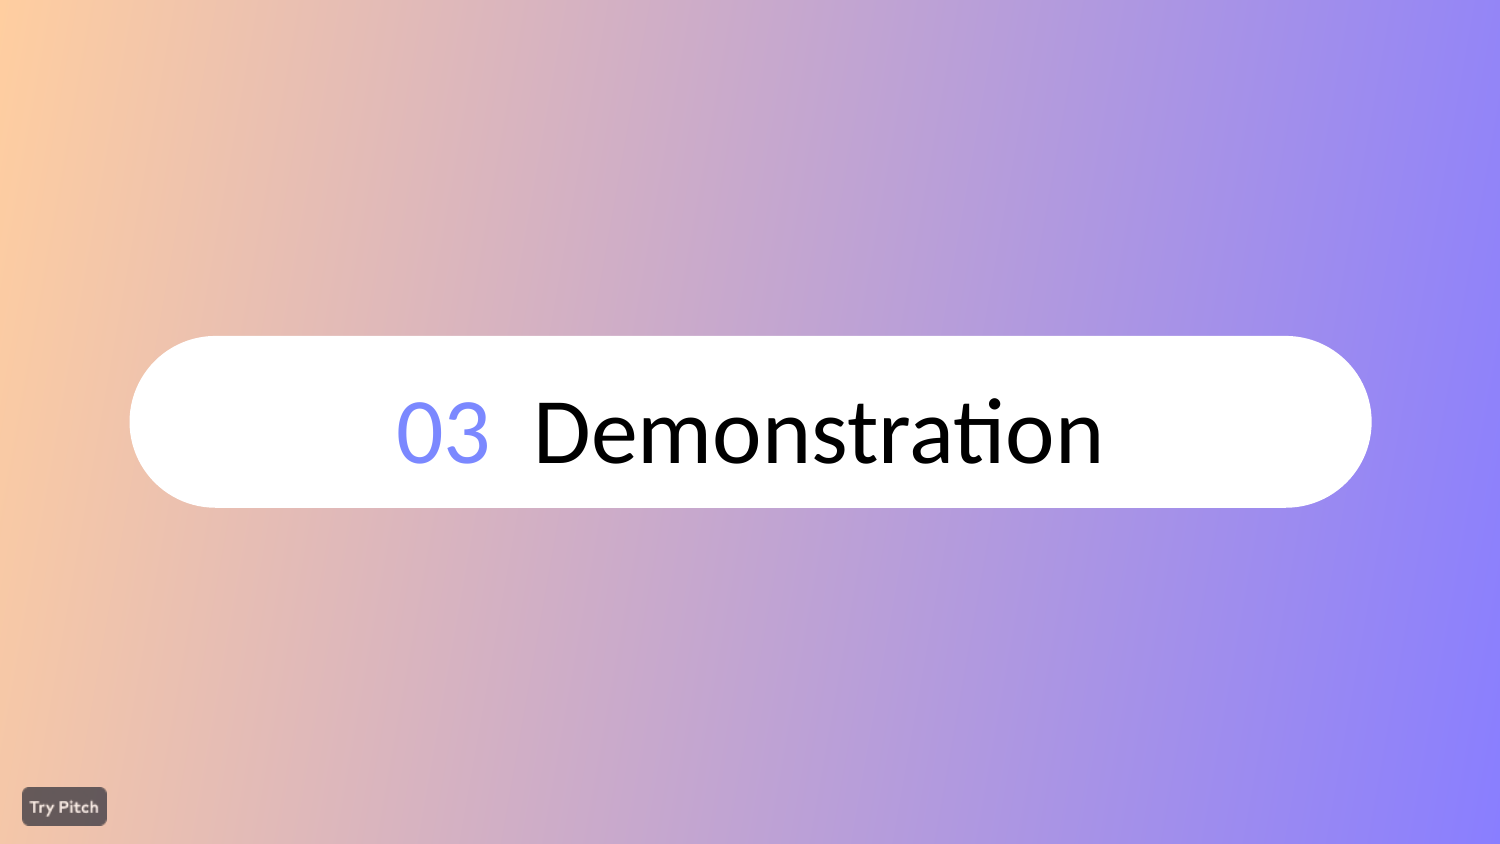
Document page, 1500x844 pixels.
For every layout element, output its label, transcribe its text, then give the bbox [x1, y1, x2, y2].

text_box 03 Demonstration [129, 335, 1372, 508]
picture [22, 787, 107, 826]
